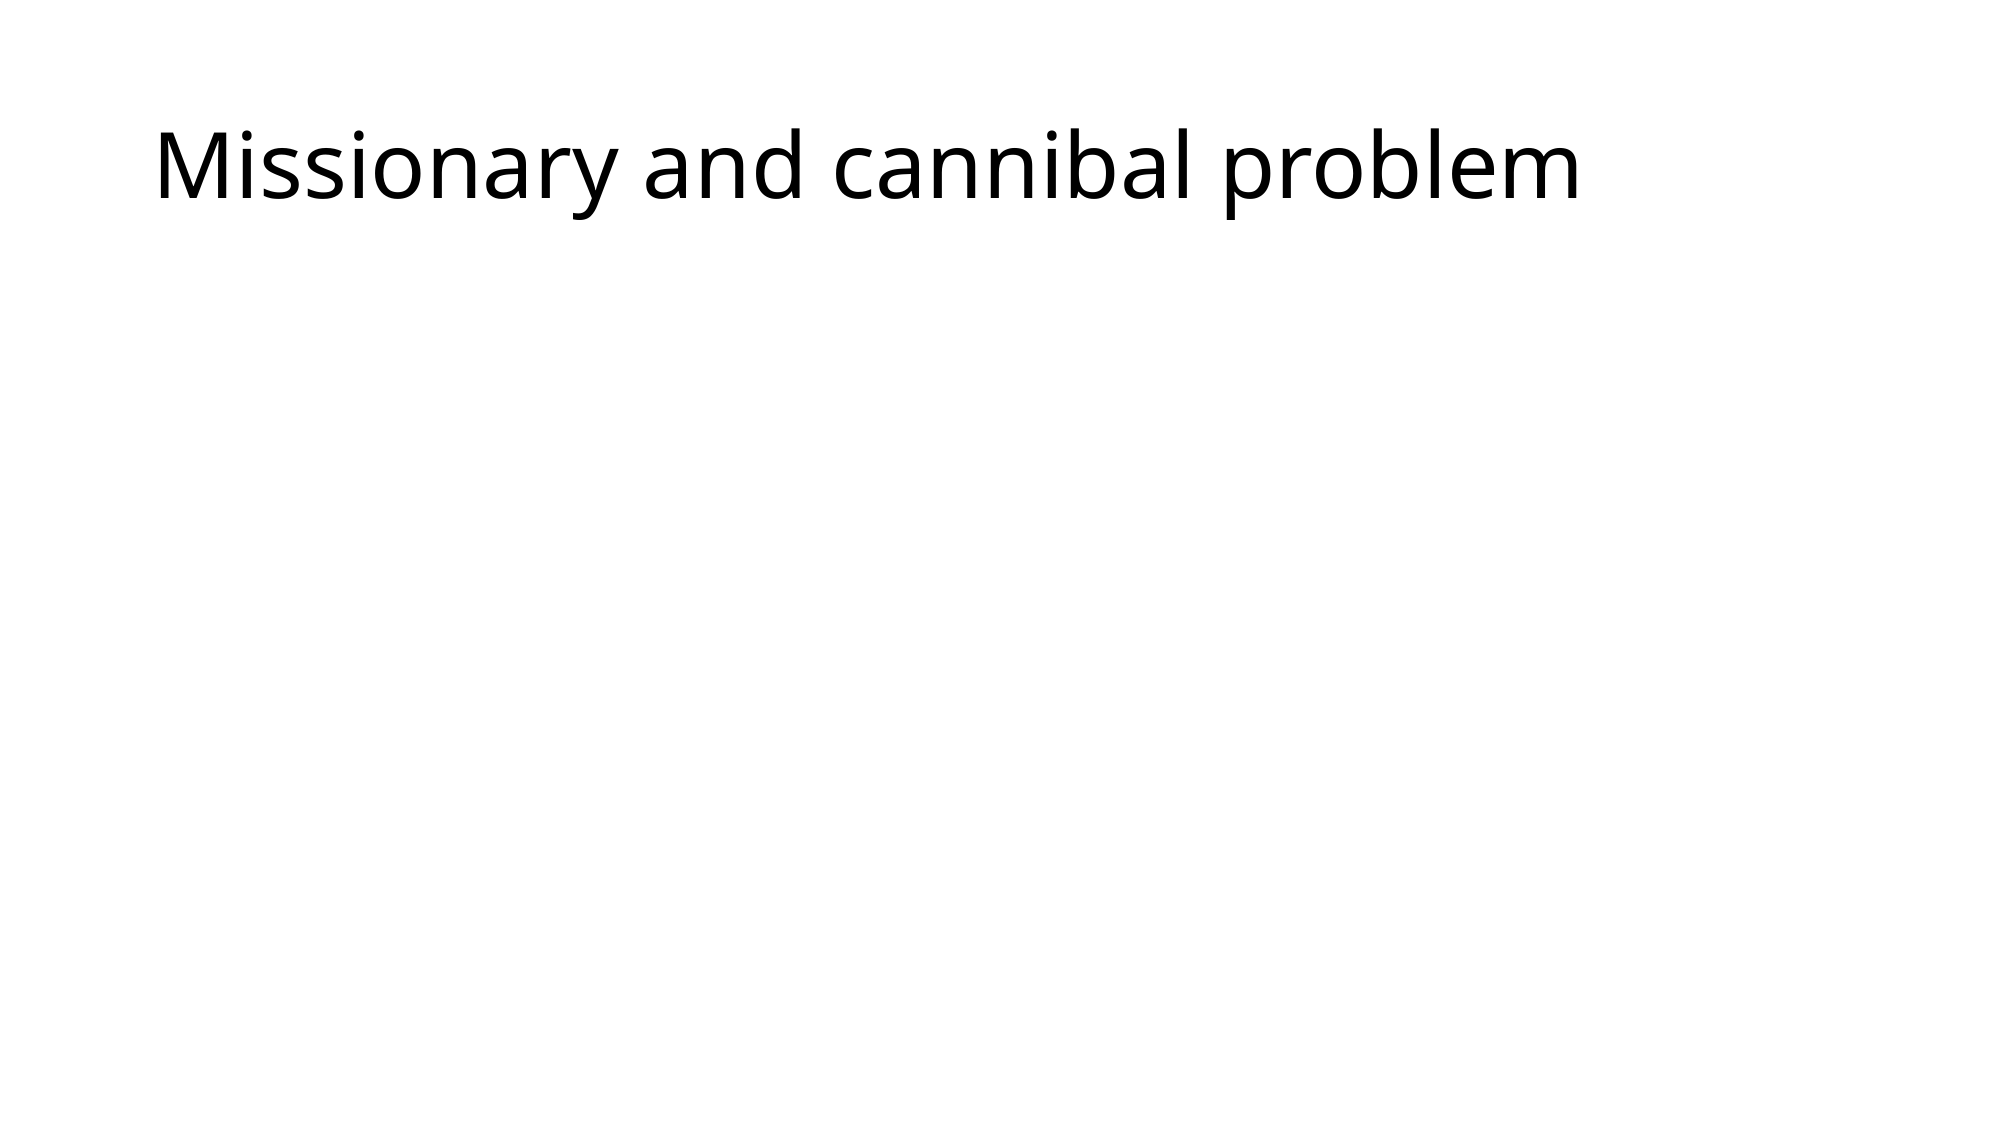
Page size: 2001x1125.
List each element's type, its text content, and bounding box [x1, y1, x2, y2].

title Missionary and cannibal problem [137, 59, 1863, 278]
